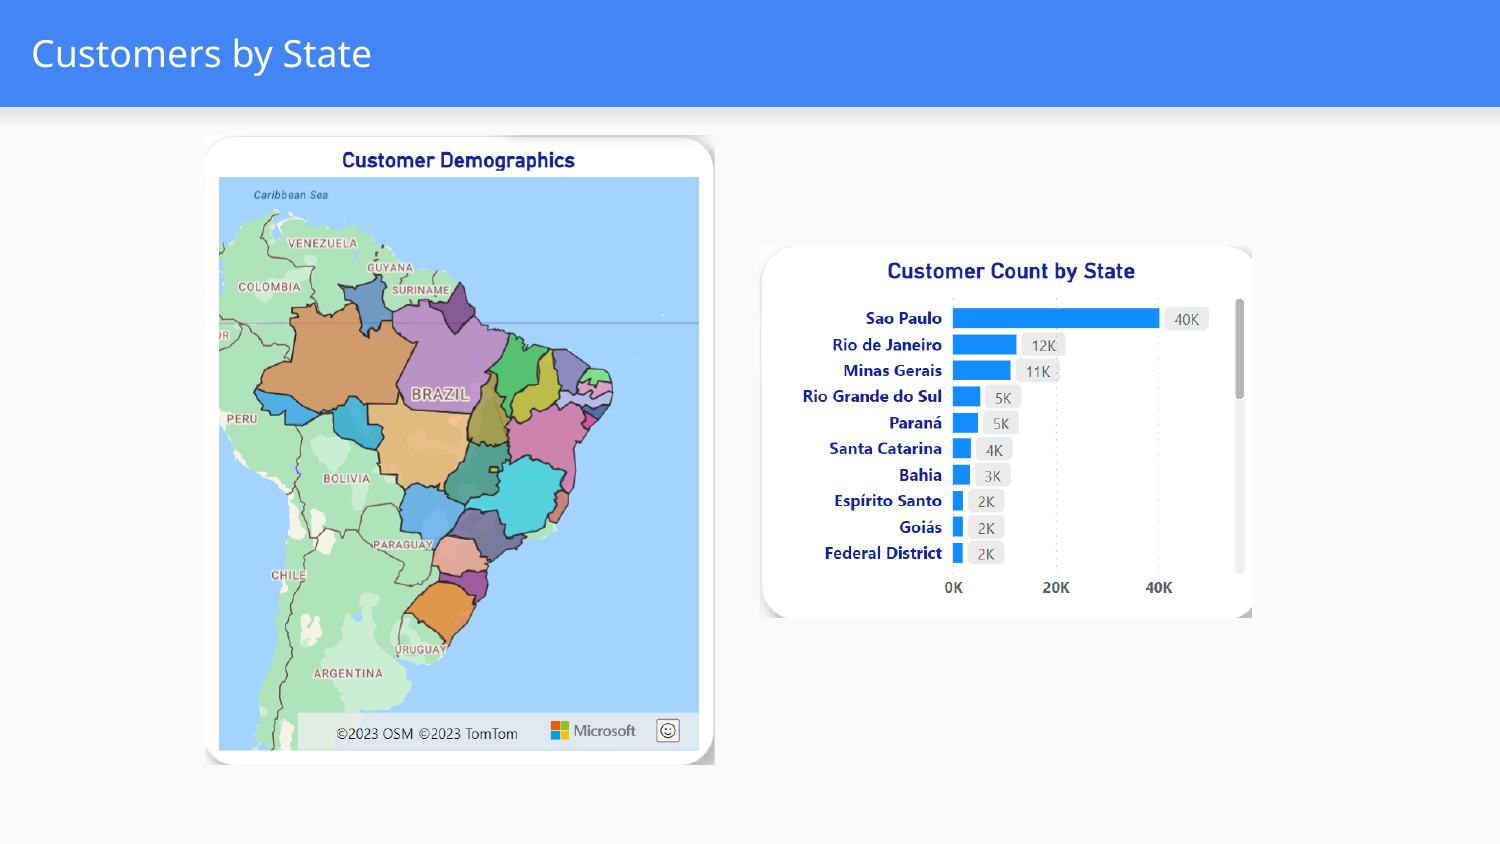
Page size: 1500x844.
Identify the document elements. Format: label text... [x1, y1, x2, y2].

picture [759, 246, 1253, 618]
title Customers by State [16, 2, 1464, 102]
picture [205, 135, 715, 765]
